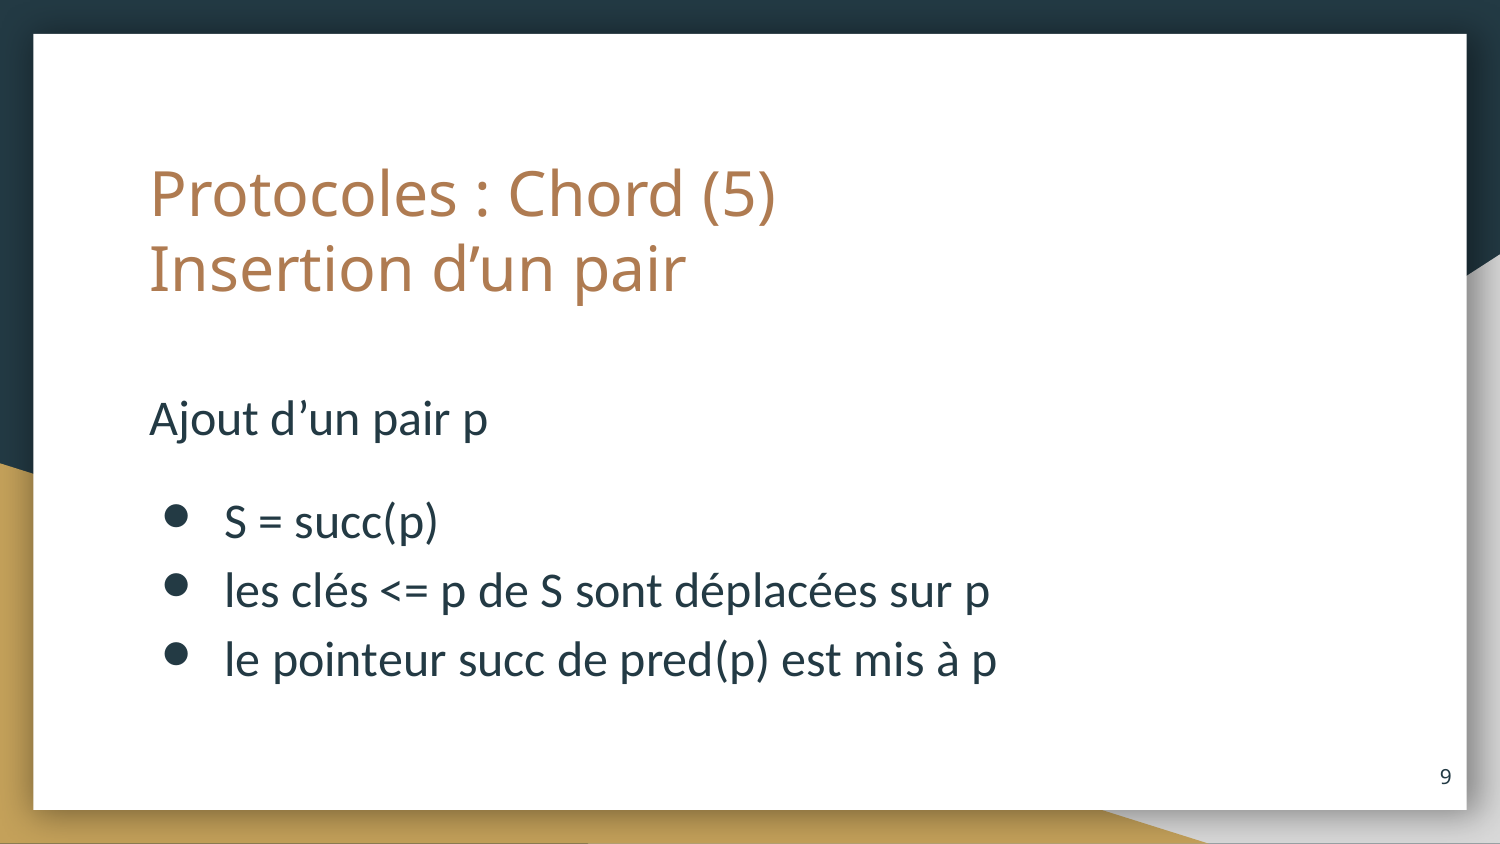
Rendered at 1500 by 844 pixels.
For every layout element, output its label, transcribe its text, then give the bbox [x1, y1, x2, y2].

slide_number ‹#› [1376, 745, 1467, 810]
list Ajout d’un pair p S = succ(p) les clés <= p de S sont déplacées sur p le pointeur succ de pred(p) est mis à p [134, 361, 1366, 729]
title Protocoles : Chord (5) Insertion d’un pair [134, 138, 1366, 296]
